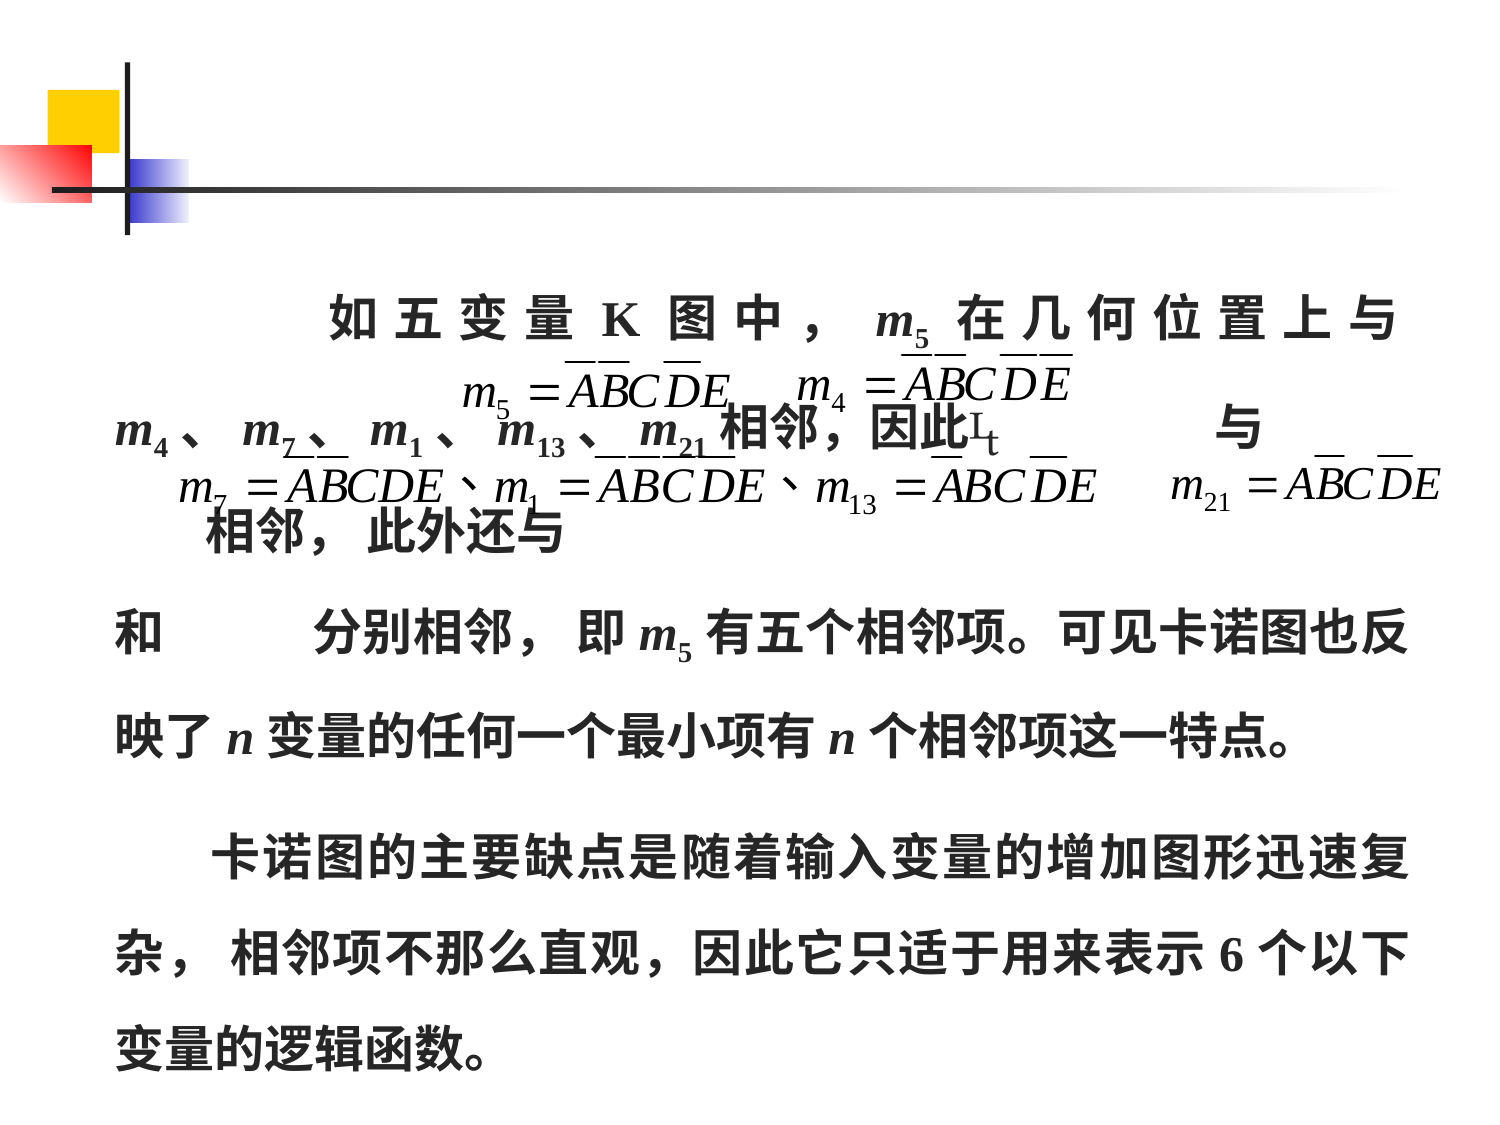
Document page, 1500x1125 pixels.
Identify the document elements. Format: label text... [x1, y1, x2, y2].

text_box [789, 342, 1081, 421]
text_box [1163, 444, 1452, 520]
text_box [454, 349, 743, 433]
text_box 如五变量K图中，m5在几何位置上与m4、m7、m1、m13、m21相邻，因此 与 相邻， 此外还与 和 分别相邻， 即m5有五个相邻项。可见卡诺图也反映了n变量的任何一个最小项有n个相邻项这一特点。 卡诺图的主要缺点是随着输入变量的增加图形迅速复杂， 相邻项不那么直观，因此它只适于用来表示6个以下变量的逻辑函数。 [99, 237, 1425, 1085]
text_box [170, 444, 1109, 528]
